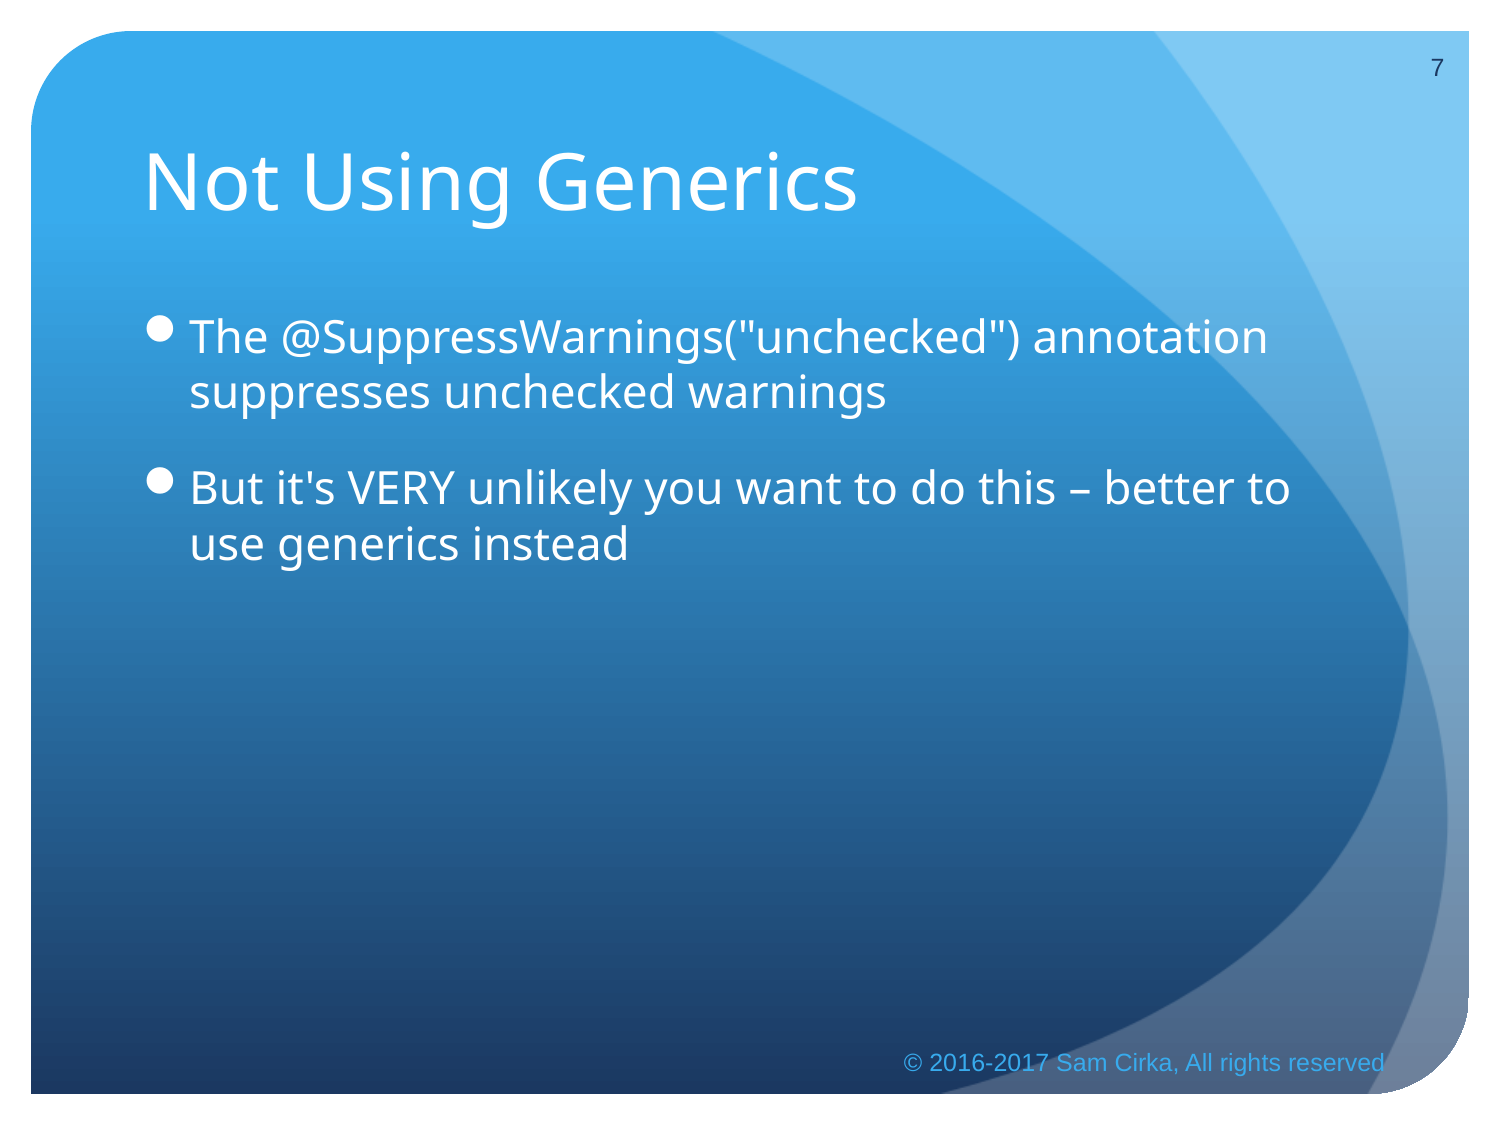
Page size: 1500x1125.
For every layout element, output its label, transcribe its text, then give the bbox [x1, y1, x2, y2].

slide_number 7 [1378, 36, 1460, 96]
footer © 2016-2017 Sam Cirka, All rights reserved [542, 1031, 1402, 1092]
picture [24, 30, 1473, 1094]
list The @SuppressWarnings("unchecked") annotation suppresses unchecked warnings But it's VERY unlikely you want to do this – better to use generics instead [127, 299, 1372, 991]
title Not Using Generics [127, 62, 1372, 234]
